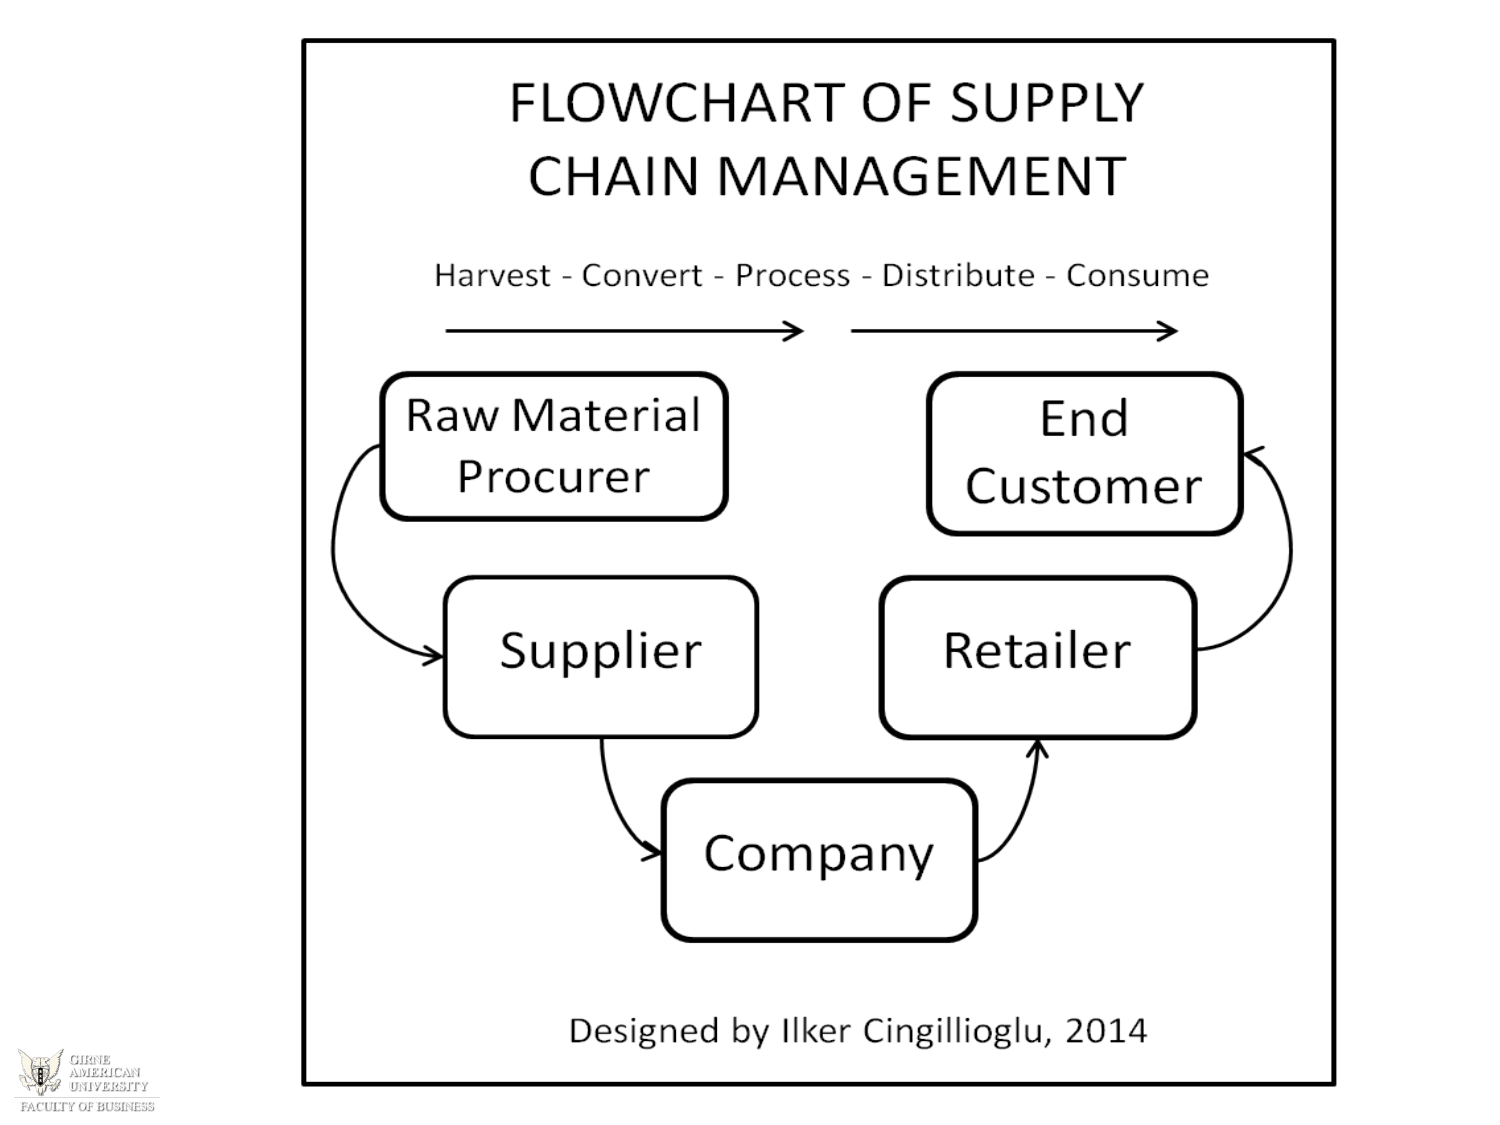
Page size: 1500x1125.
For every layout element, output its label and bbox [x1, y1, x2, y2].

picture [14, 1046, 160, 1116]
picture [299, 37, 1338, 1088]
